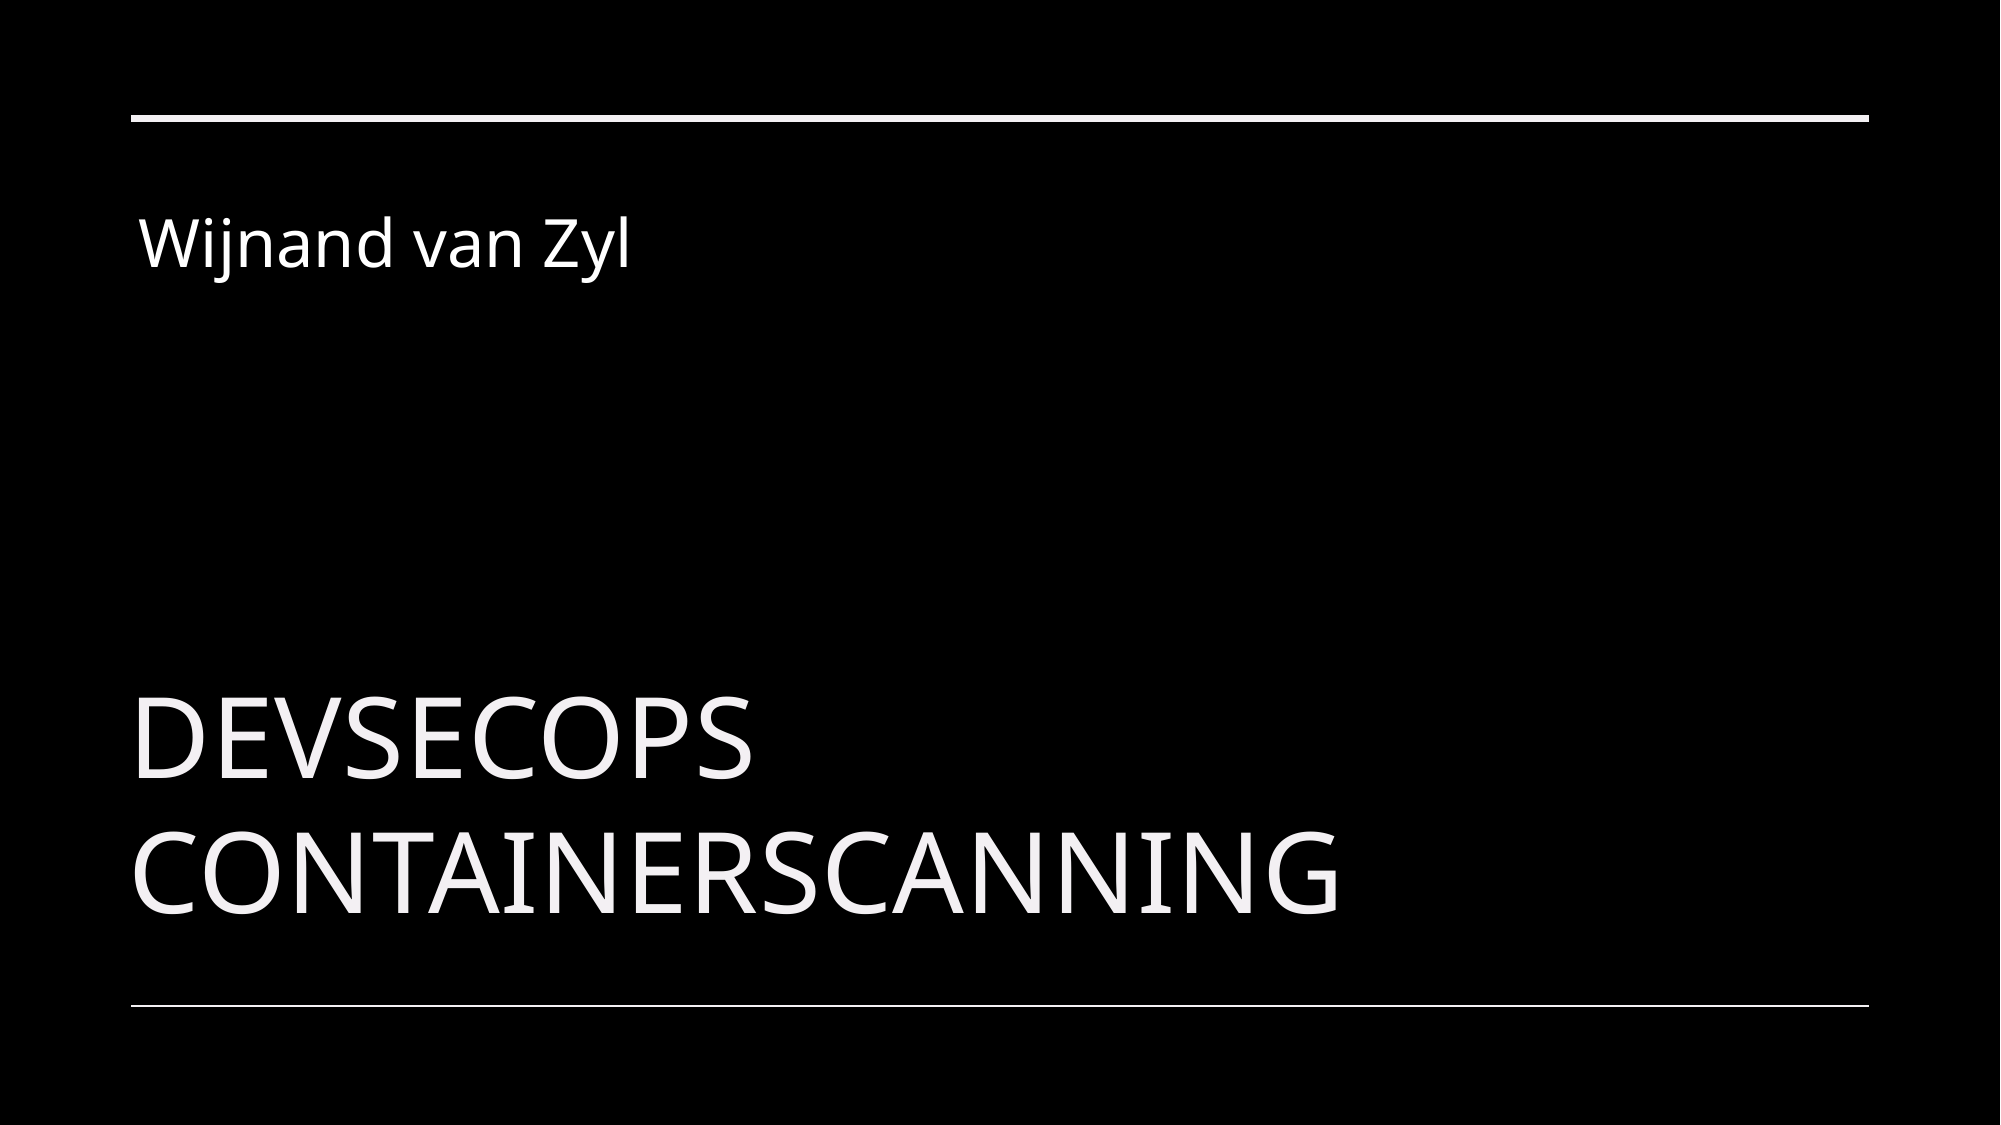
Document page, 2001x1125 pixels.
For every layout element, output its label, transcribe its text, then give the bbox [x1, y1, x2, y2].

title DevSECOPS CONTAINERSCANNING [114, 407, 1572, 944]
text_box [0, 0, 2000, 1125]
text_box Wijnand van Zyl [124, 192, 819, 288]
